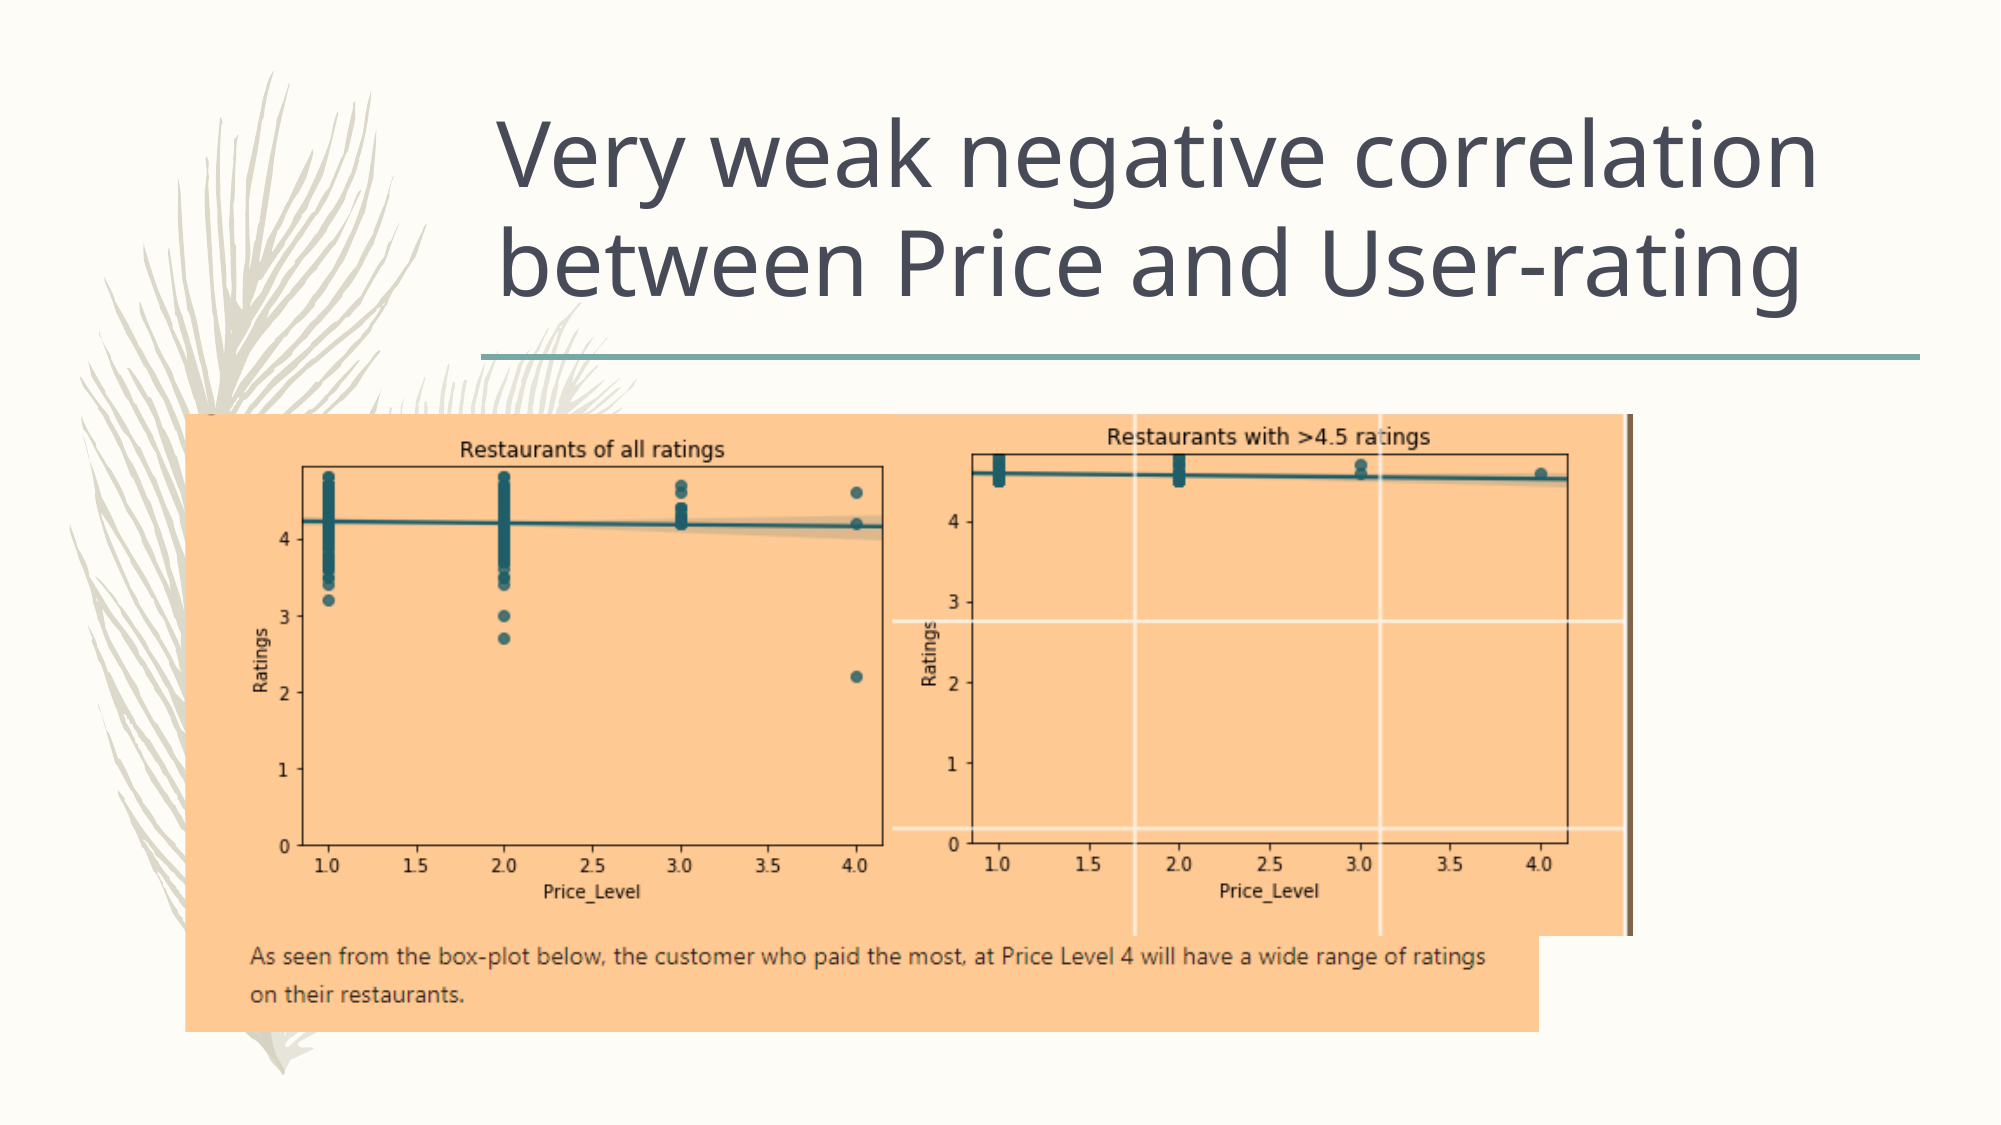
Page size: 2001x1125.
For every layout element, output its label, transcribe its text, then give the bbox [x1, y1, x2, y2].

title Very weak negative correlation between Price and User-rating [481, 93, 1920, 350]
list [184, 414, 1540, 1033]
picture [892, 414, 1634, 936]
